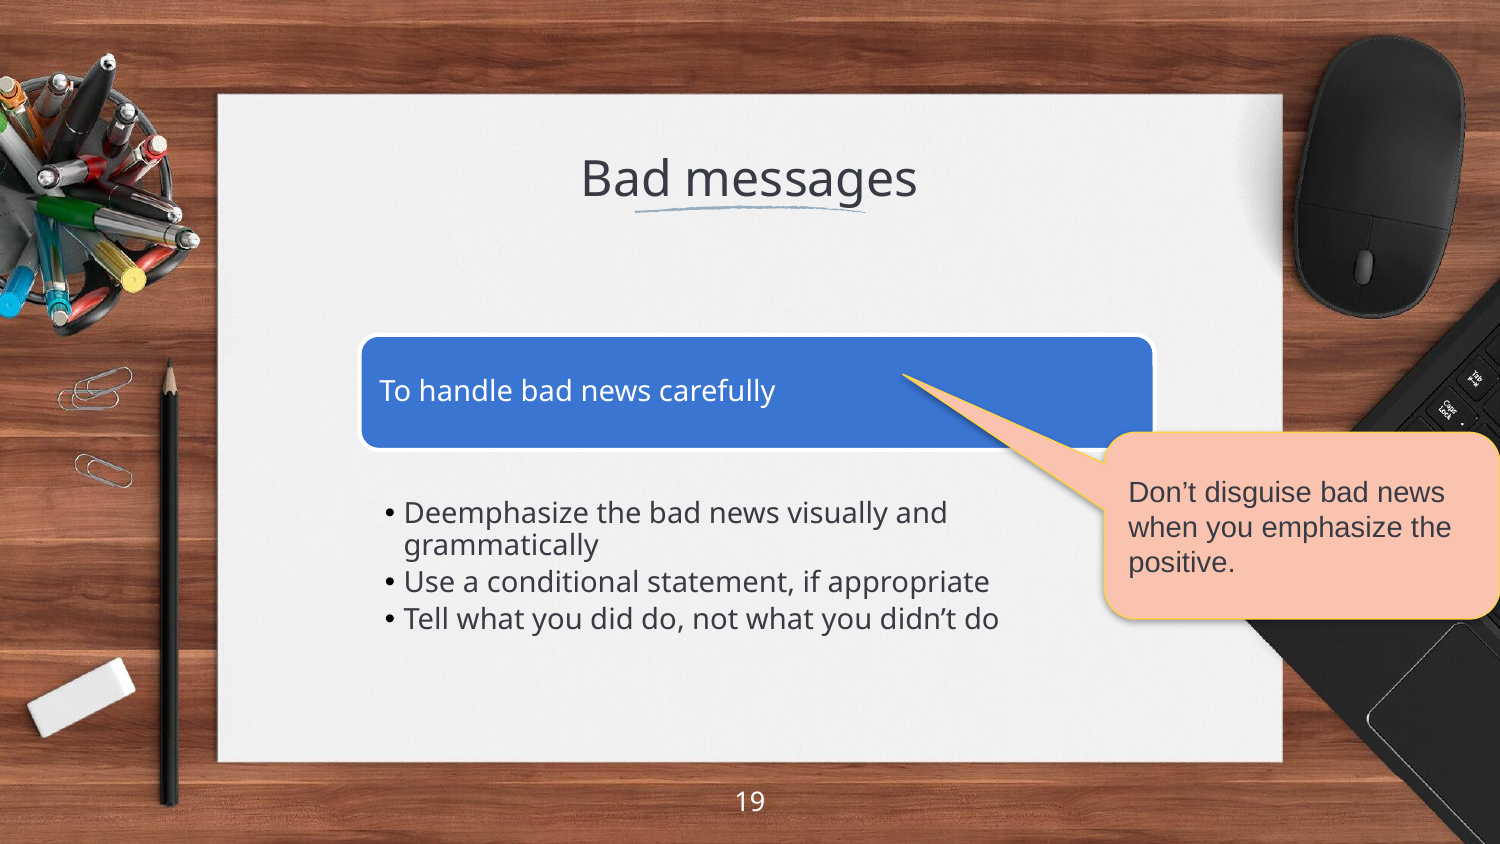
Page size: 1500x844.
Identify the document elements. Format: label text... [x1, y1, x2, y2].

title Bad messages [267, 132, 1233, 207]
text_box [359, 240, 1155, 731]
picture [0, 0, 1500, 844]
text_box Don’t disguise bad news when you emphasize the positive. [1158, 431, 1500, 620]
slide_number 19 [705, 762, 795, 844]
